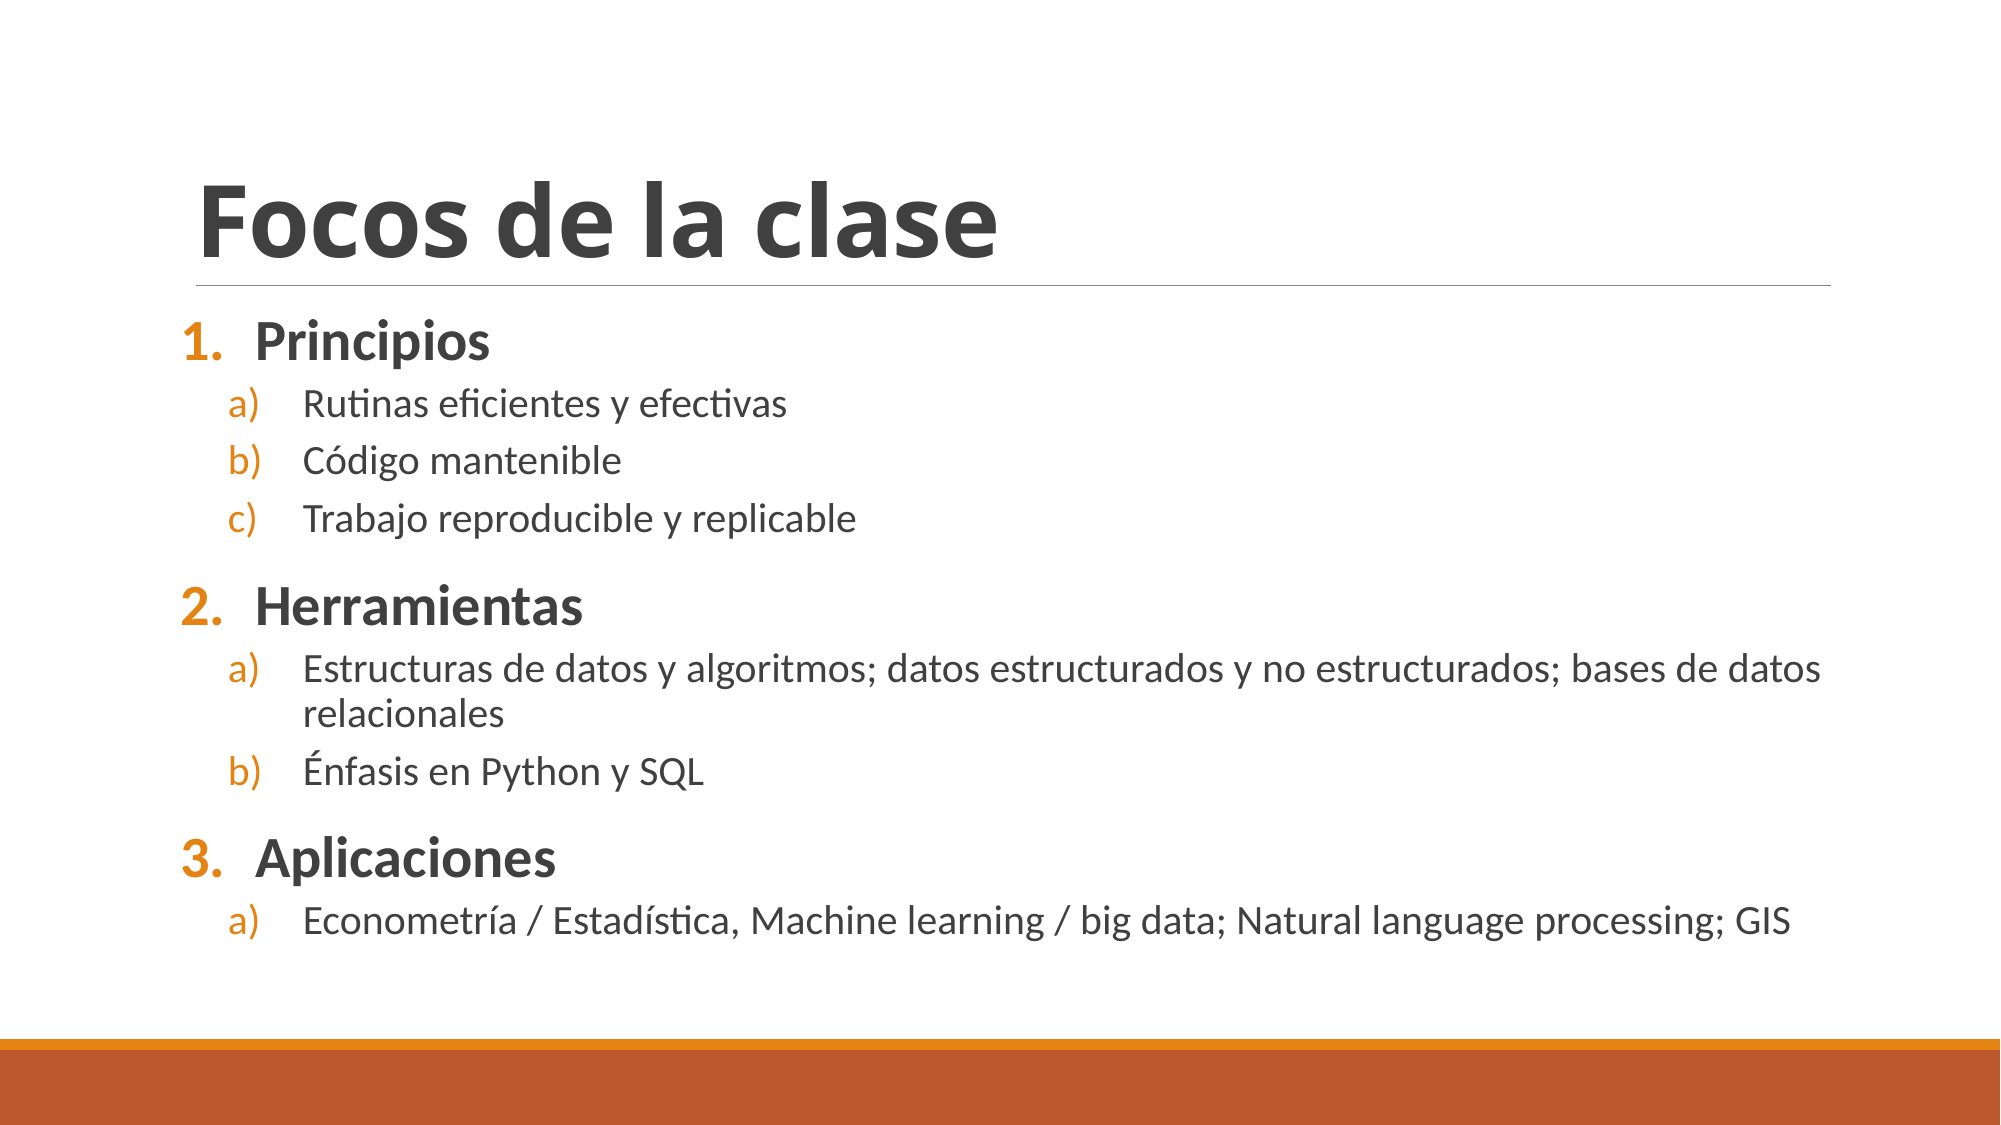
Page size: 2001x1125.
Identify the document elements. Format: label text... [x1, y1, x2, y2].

list Principios Rutinas eficientes y efectivas Código mantenible Trabajo reproducible y replicable Herramientas Estructuras de datos y algoritmos; datos estructurados y no estructurados; bases de datos relacionales Énfasis en Python y SQL Aplicaciones Econometría / Estadística, Machine learning / big data; Natural language processing; GIS [180, 302, 1830, 963]
title Focos de la clase [180, 47, 1830, 285]
